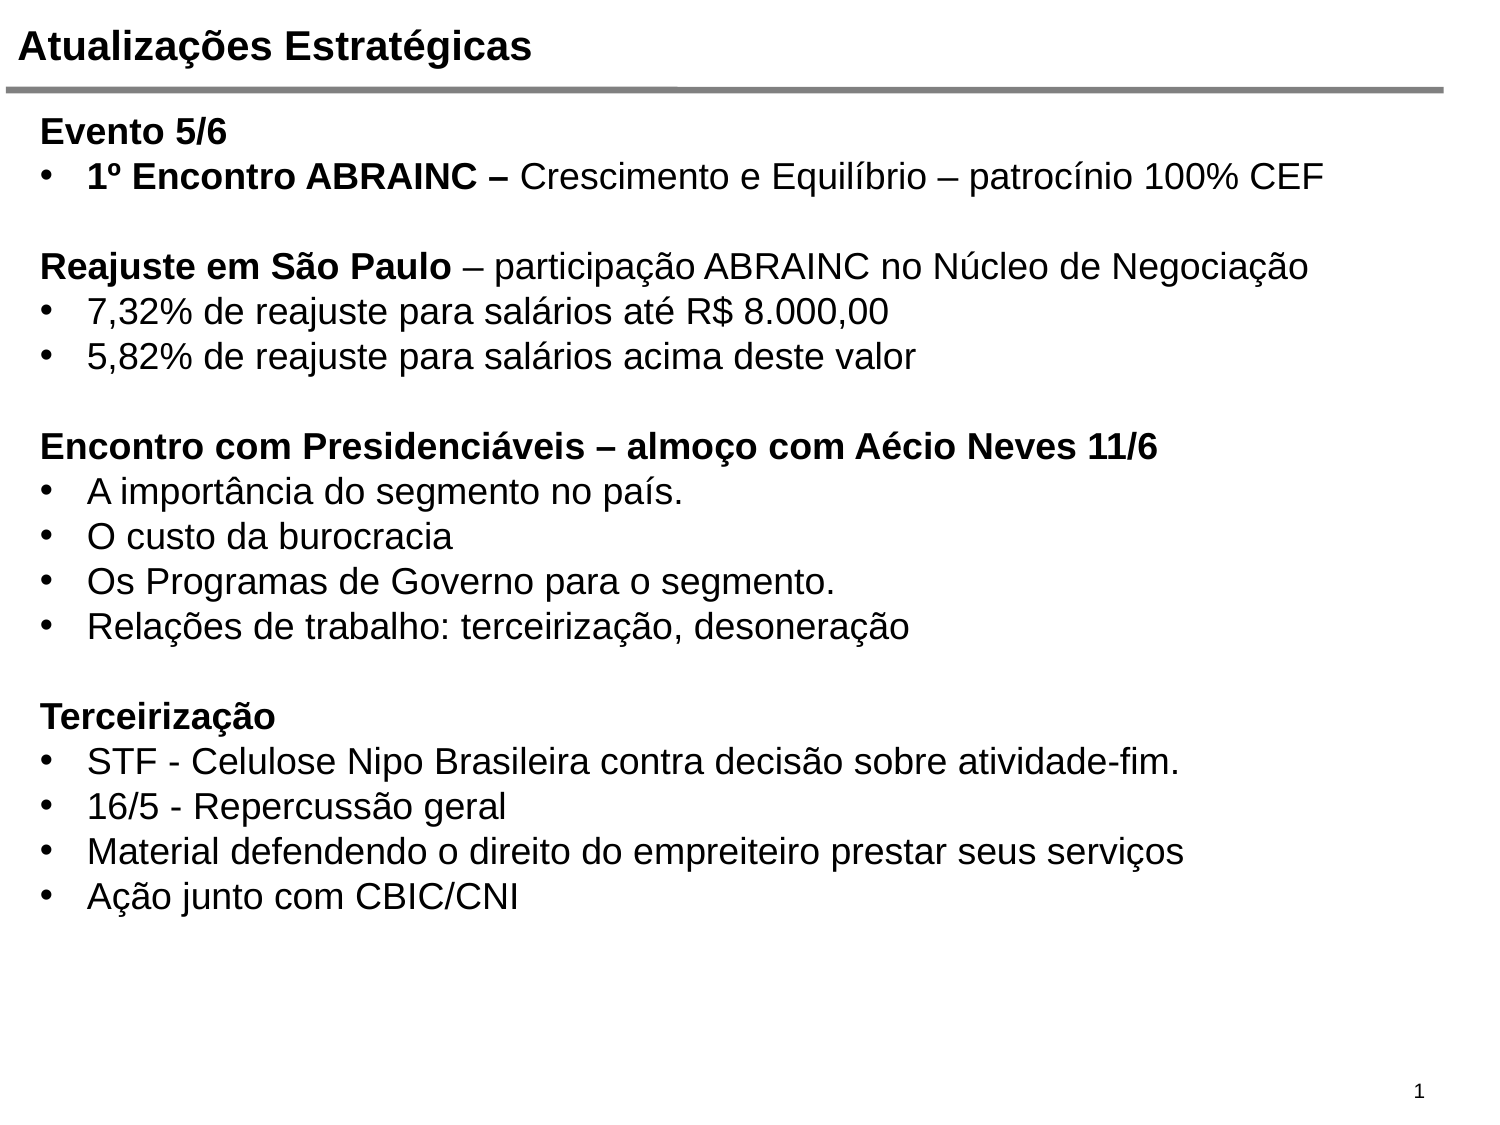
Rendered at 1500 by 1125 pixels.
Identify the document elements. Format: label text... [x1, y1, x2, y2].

text_box Evento 5/6 1º Encontro ABRAINC – Crescimento e Equilíbrio – patrocínio 100% CEF Reajuste em São Paulo – participação ABRAINC no Núcleo de Negociação 7,32% de reajuste para salários até R$ 8.000,00 5,82% de reajuste para salários acima deste valor Encontro com Presidenciáveis – almoço com Aécio Neves 11/6 A importância do segmento no país. O custo da burocracia Os Programas de Governo para o segmento. Relações de trabalho: terceirização, desoneração Terceirização STF - Celulose Nipo Brasileira contra decisão sobre atividade-fim. 16/5 - Repercussão geral Material defendendo o direito do empreiteiro prestar seus serviços Ação junto com CBIC/CNI [29, 101, 1445, 923]
text_box Atualizações Estratégicas [17, 19, 1445, 73]
text_box 1 [1074, 1077, 1425, 1103]
